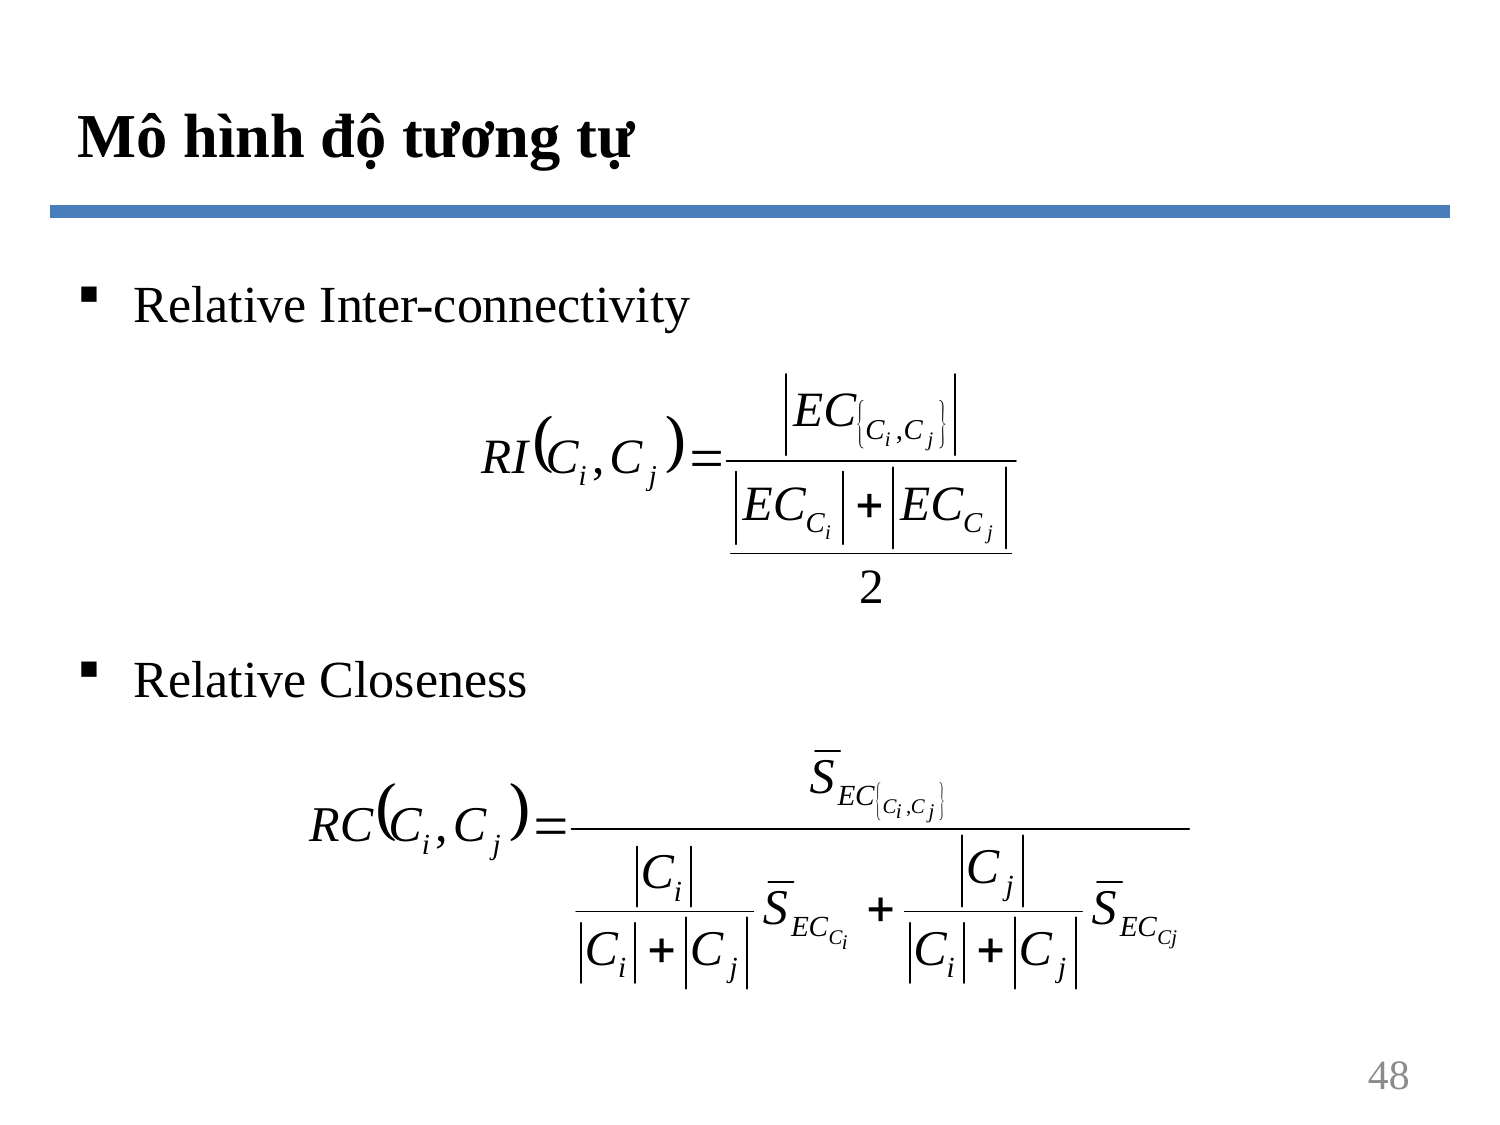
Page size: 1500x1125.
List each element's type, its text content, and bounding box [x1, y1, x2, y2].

slide_number 48 [1074, 1042, 1425, 1103]
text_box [471, 362, 1028, 614]
text_box Mô hình độ tương tự [62, 52, 1438, 205]
text_box Relative Closeness [62, 637, 1438, 738]
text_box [299, 737, 1201, 1001]
subtitle Relative Inter-connectivity [62, 262, 1438, 363]
